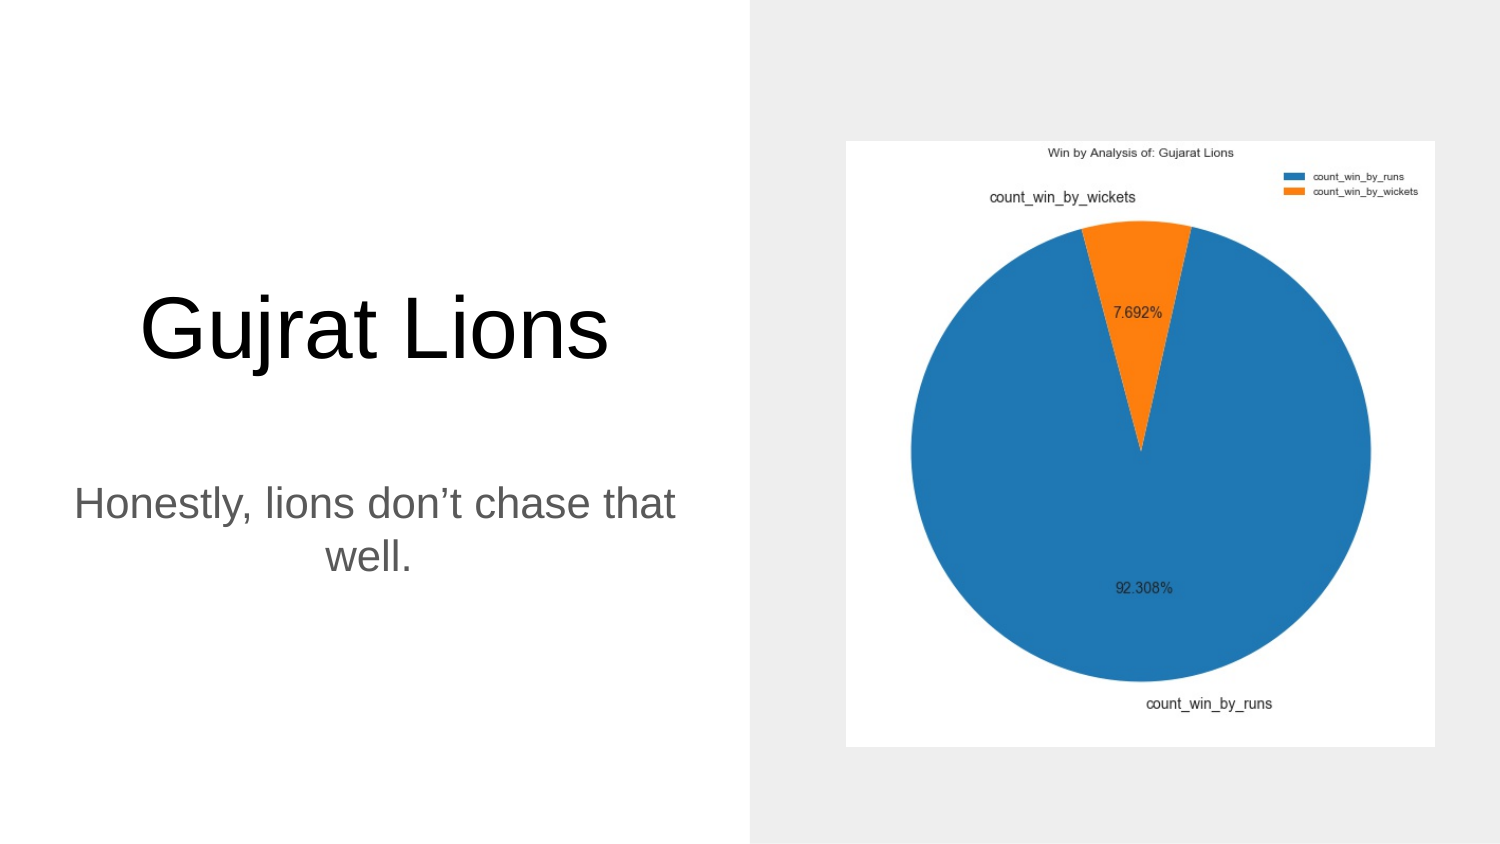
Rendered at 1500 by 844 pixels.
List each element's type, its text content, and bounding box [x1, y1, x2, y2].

subtitle Honestly, lions don’t chase that well. [43, 459, 708, 663]
title Gujrat Lions [43, 202, 708, 446]
picture [845, 141, 1436, 747]
